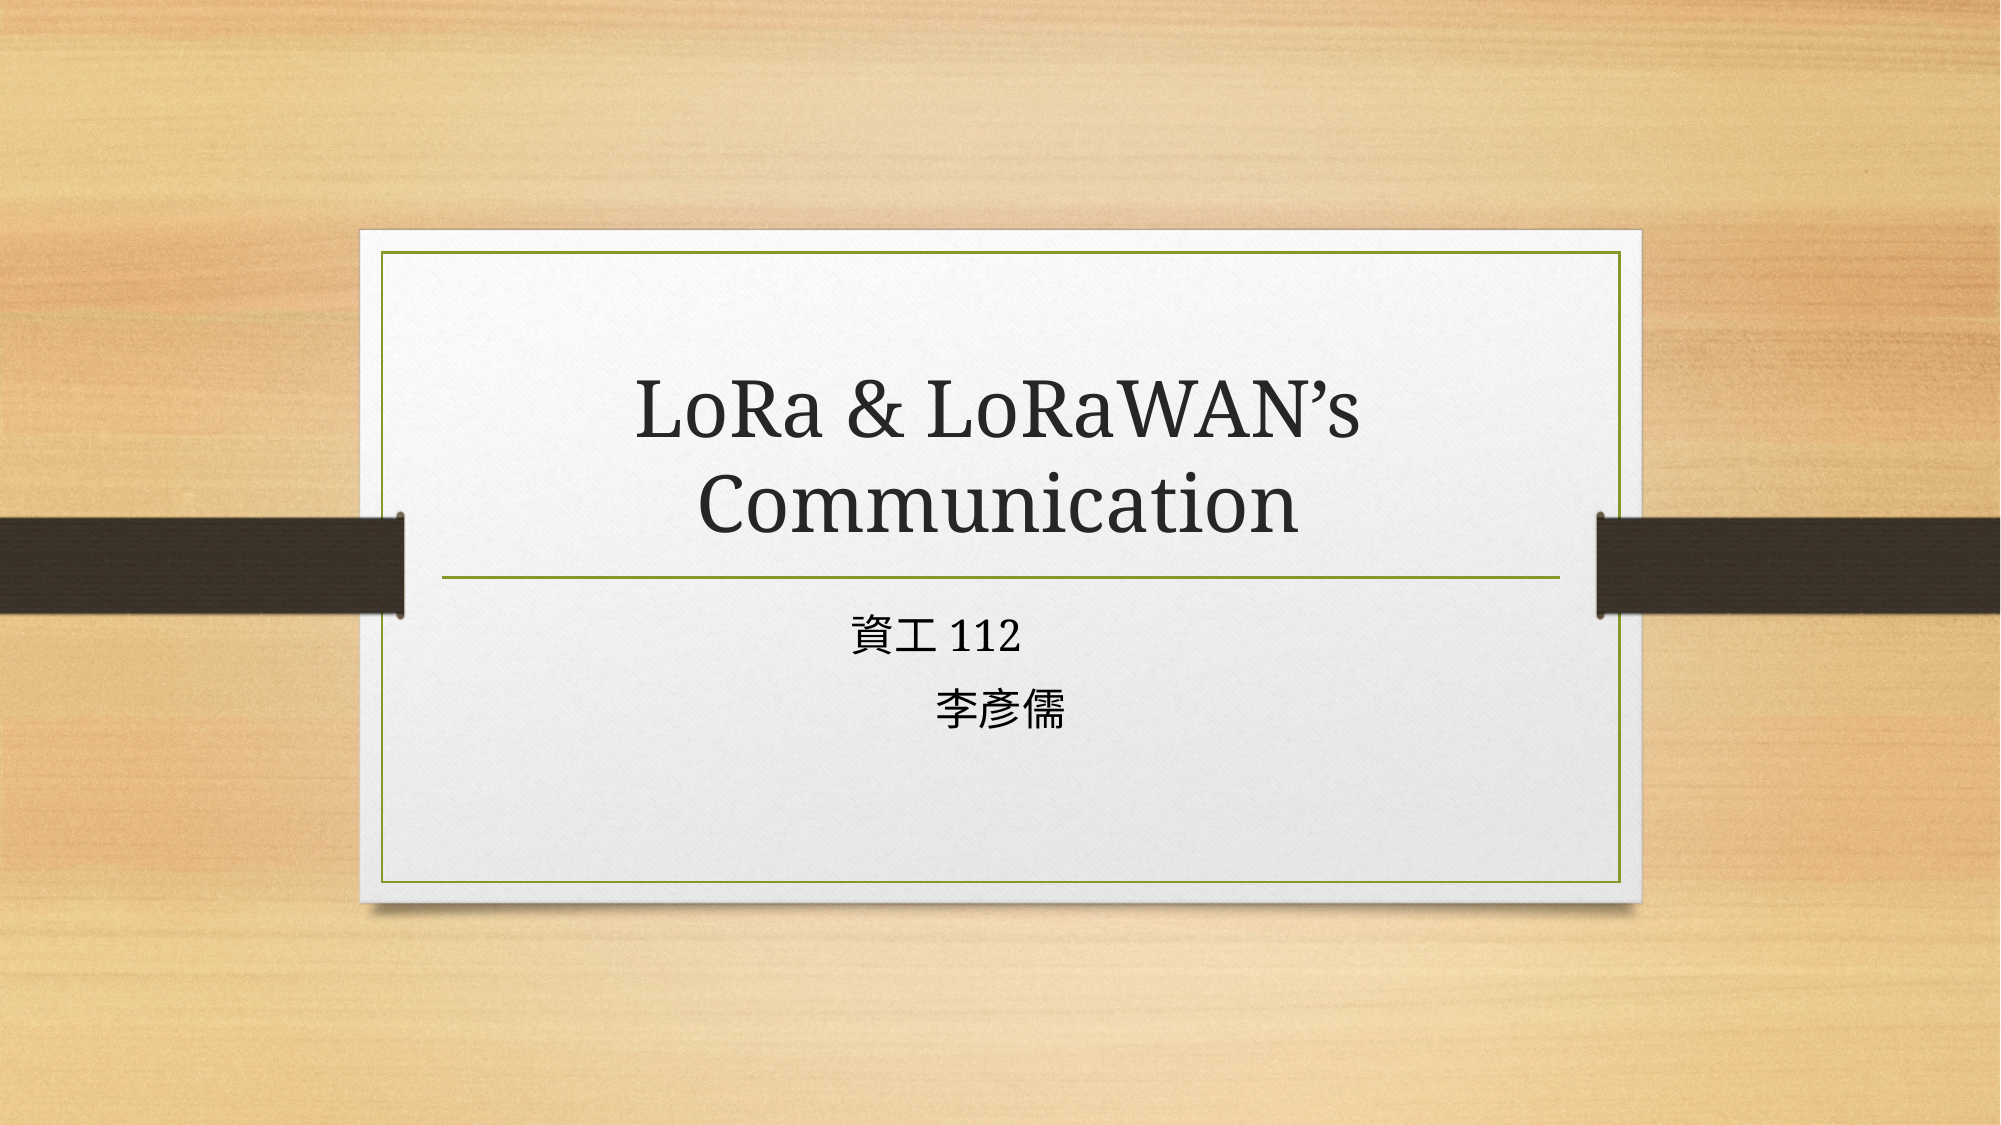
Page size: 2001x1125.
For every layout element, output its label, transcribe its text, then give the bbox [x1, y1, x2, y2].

title LoRa & LoRaWAN’s Communication [414, 306, 1583, 556]
picture [0, 0, 2001, 1125]
subtitle 資工112 李彥儒 [441, 600, 1560, 817]
